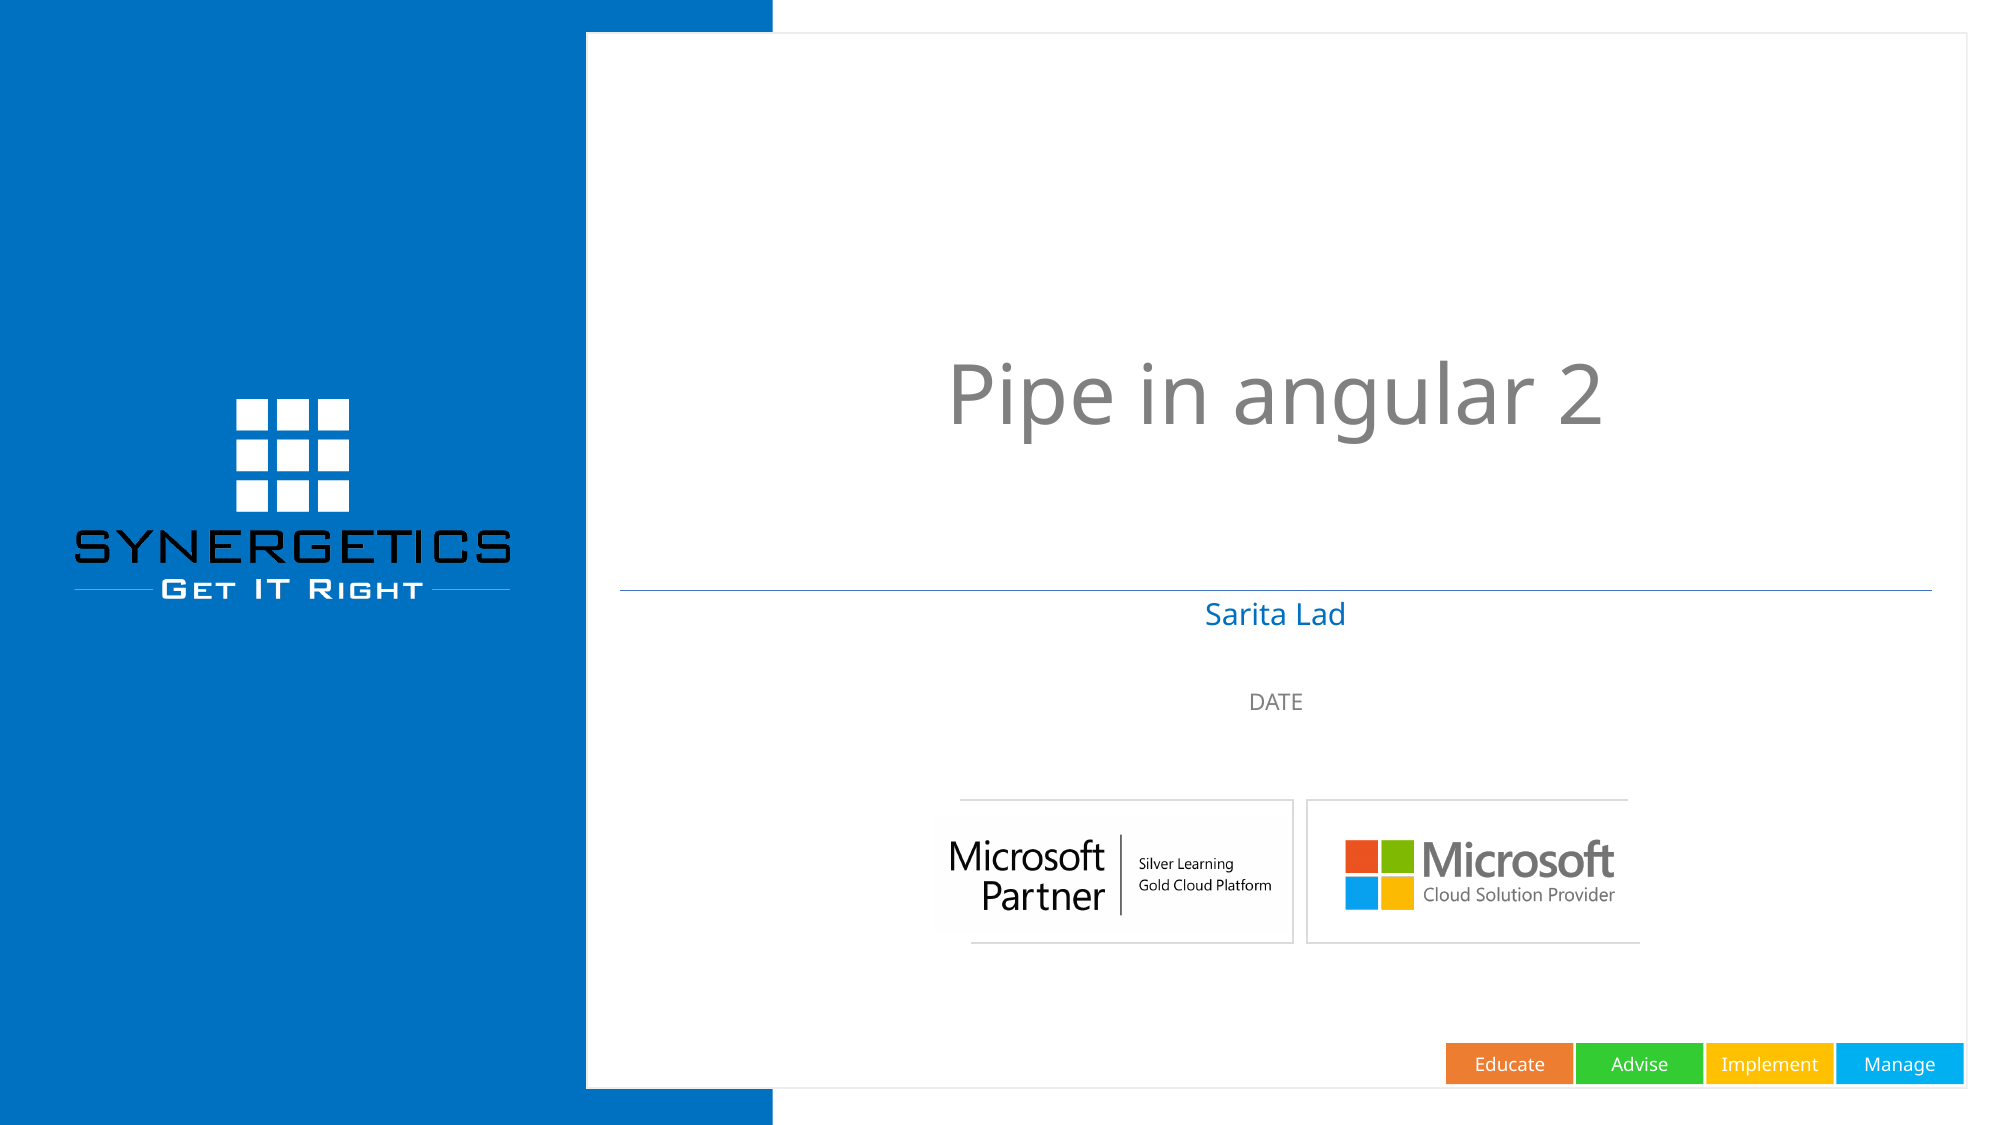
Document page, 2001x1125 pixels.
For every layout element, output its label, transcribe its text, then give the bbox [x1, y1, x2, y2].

picture [934, 816, 1291, 933]
subtitle Sarita Lad DATE [619, 590, 1933, 724]
title Pipe in angular 2 [619, 258, 1933, 538]
picture [1339, 833, 1622, 916]
